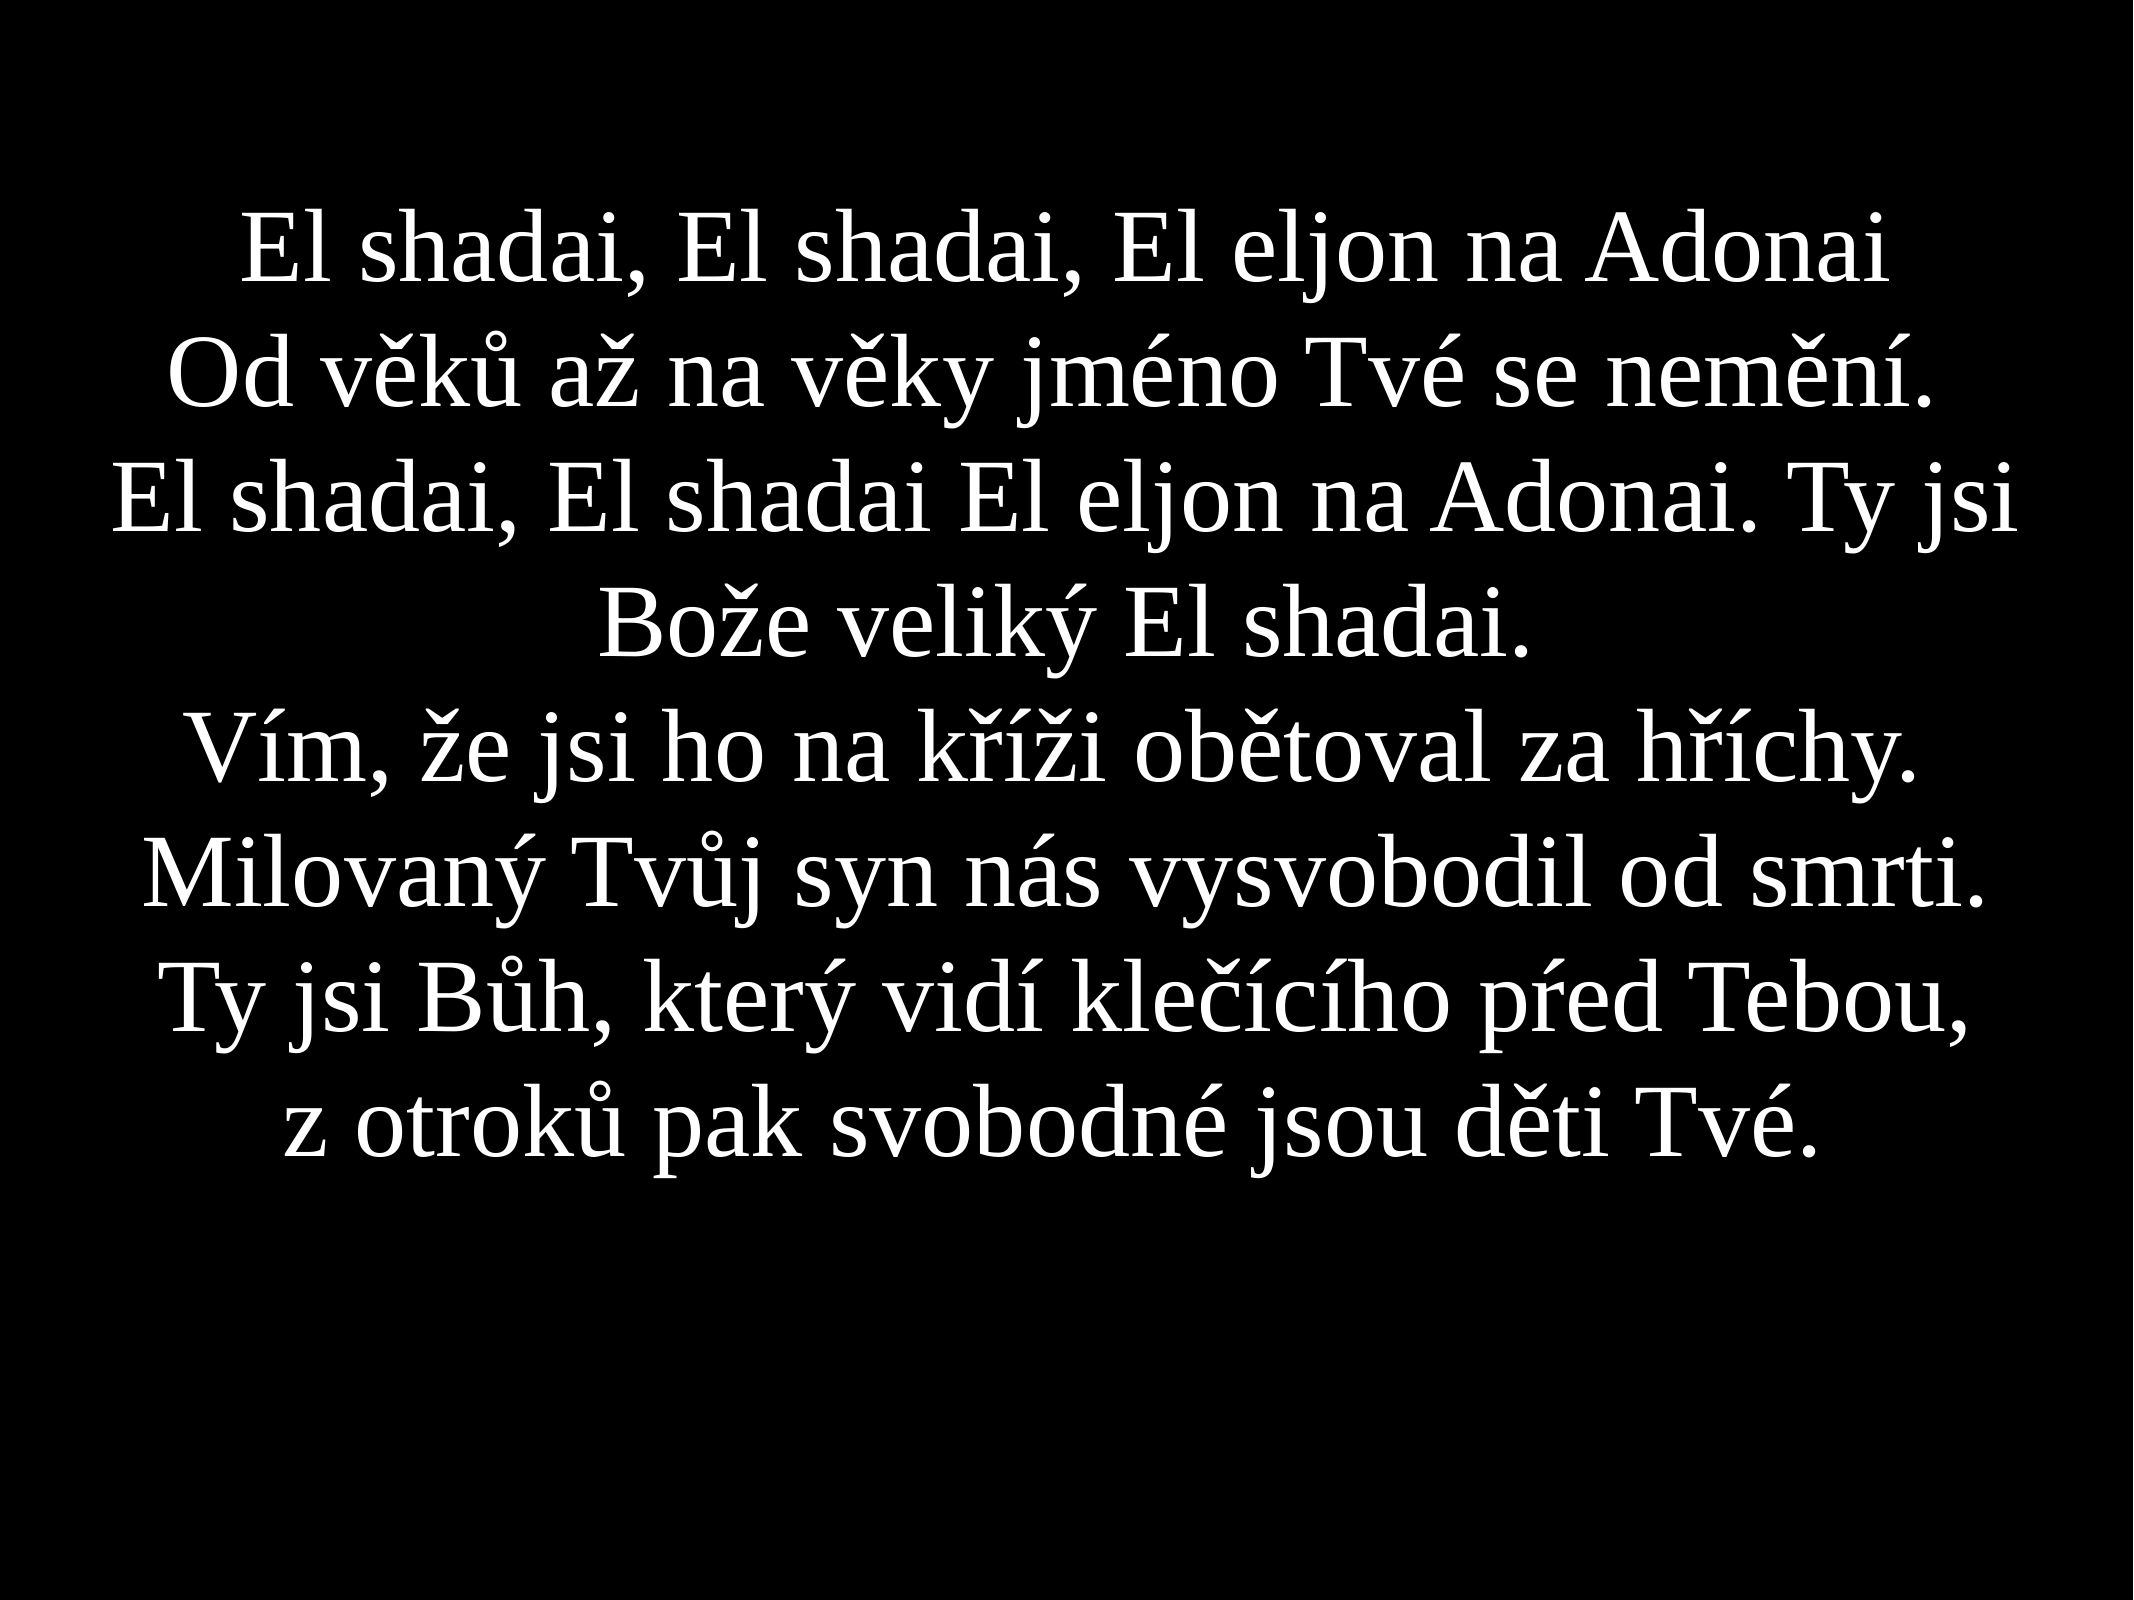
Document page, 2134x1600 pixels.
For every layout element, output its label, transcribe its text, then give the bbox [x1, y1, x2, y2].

text_box El shadai, El shadai, El eljon na Adonai Od věků až na věky jméno Tvé se nemění. El shadai, El shadai El eljon na Adonai. Ty jsi Bože veliký El shadai. Vím, že jsi ho na kříži obětoval za hříchy. Milovaný Tvůj syn nás vysvobodil od smrti. Ty jsi Bůh, který vidí klečícího pŕed Tebou, z otroků pak svobodné jsou děti Tvé. [85, 67, 2048, 1287]
